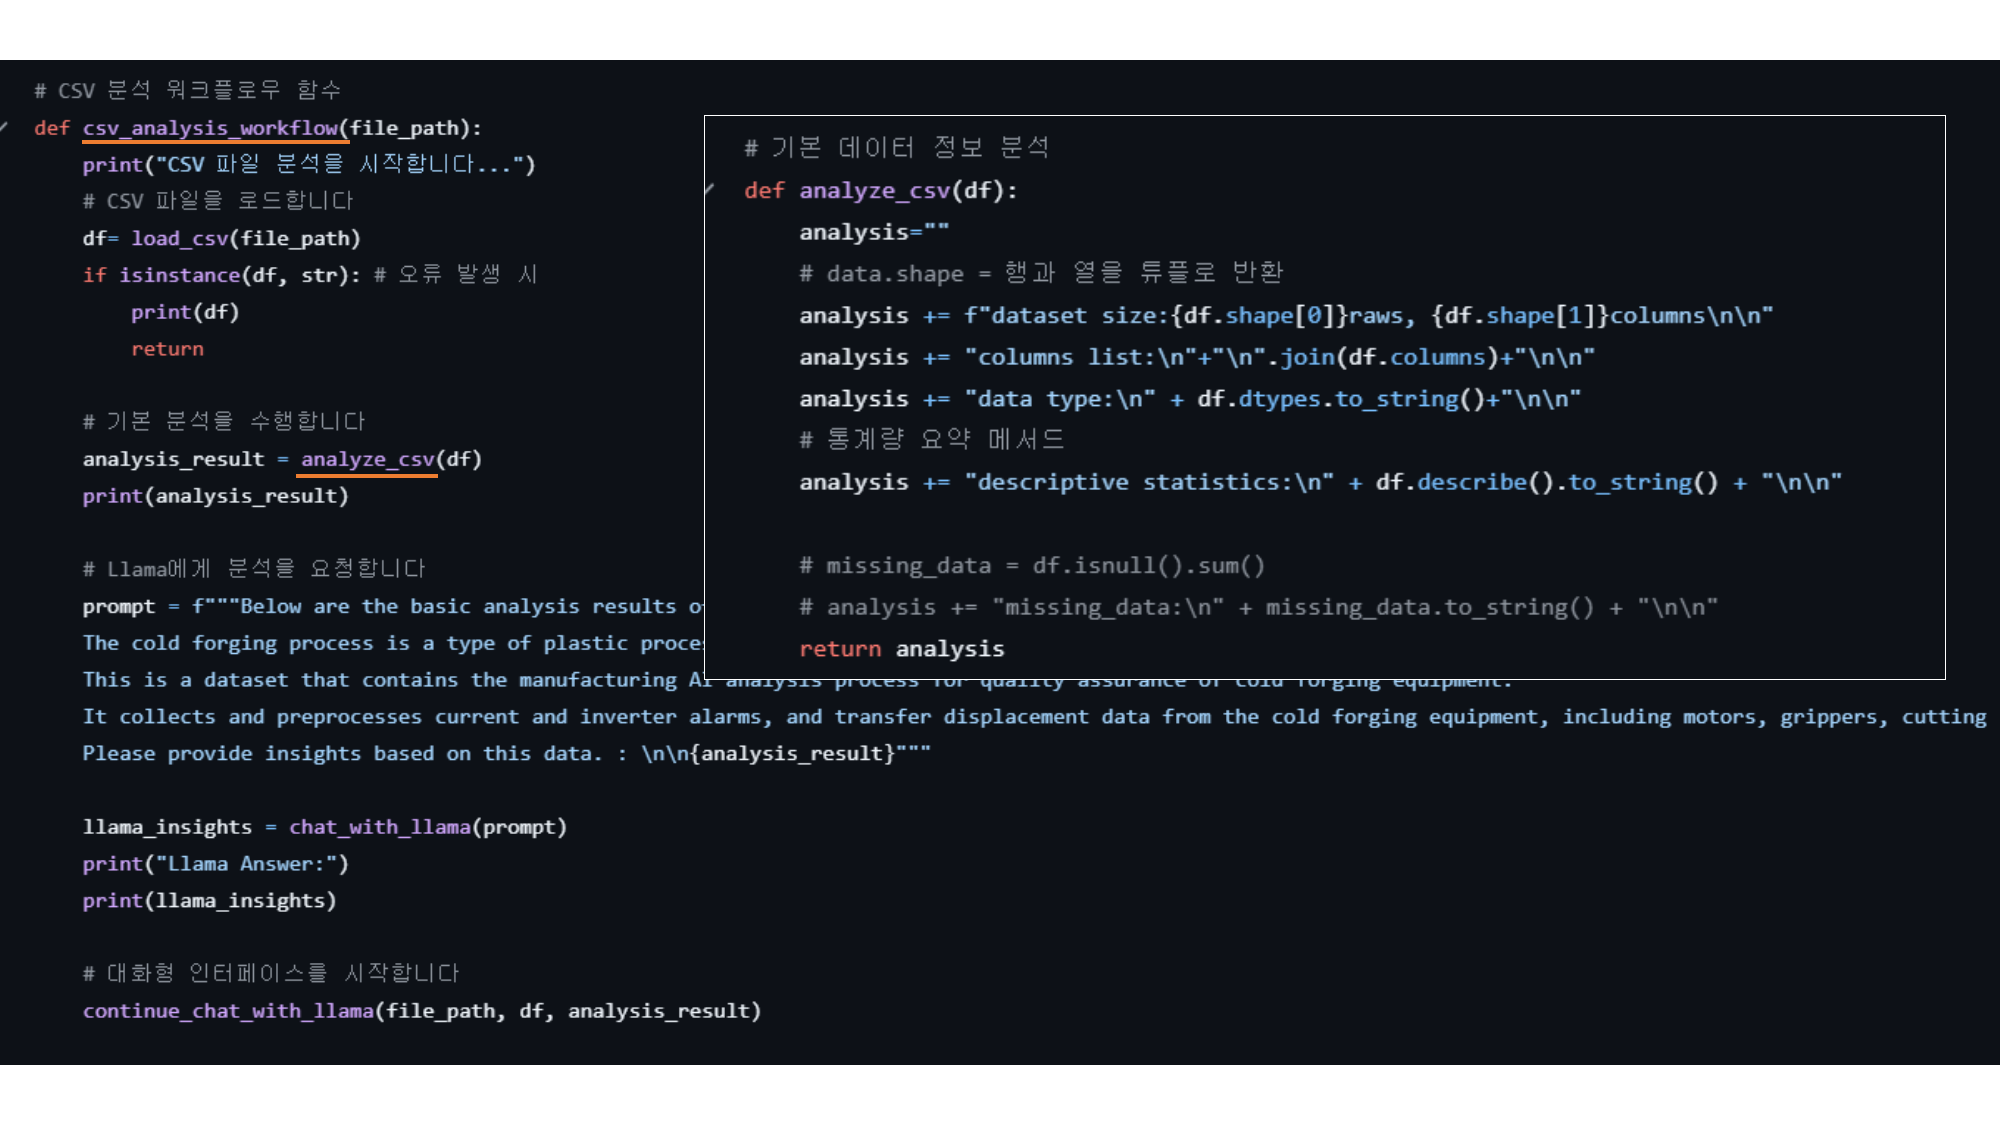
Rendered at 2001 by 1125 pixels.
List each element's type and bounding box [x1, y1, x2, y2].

picture [0, 60, 2000, 1065]
